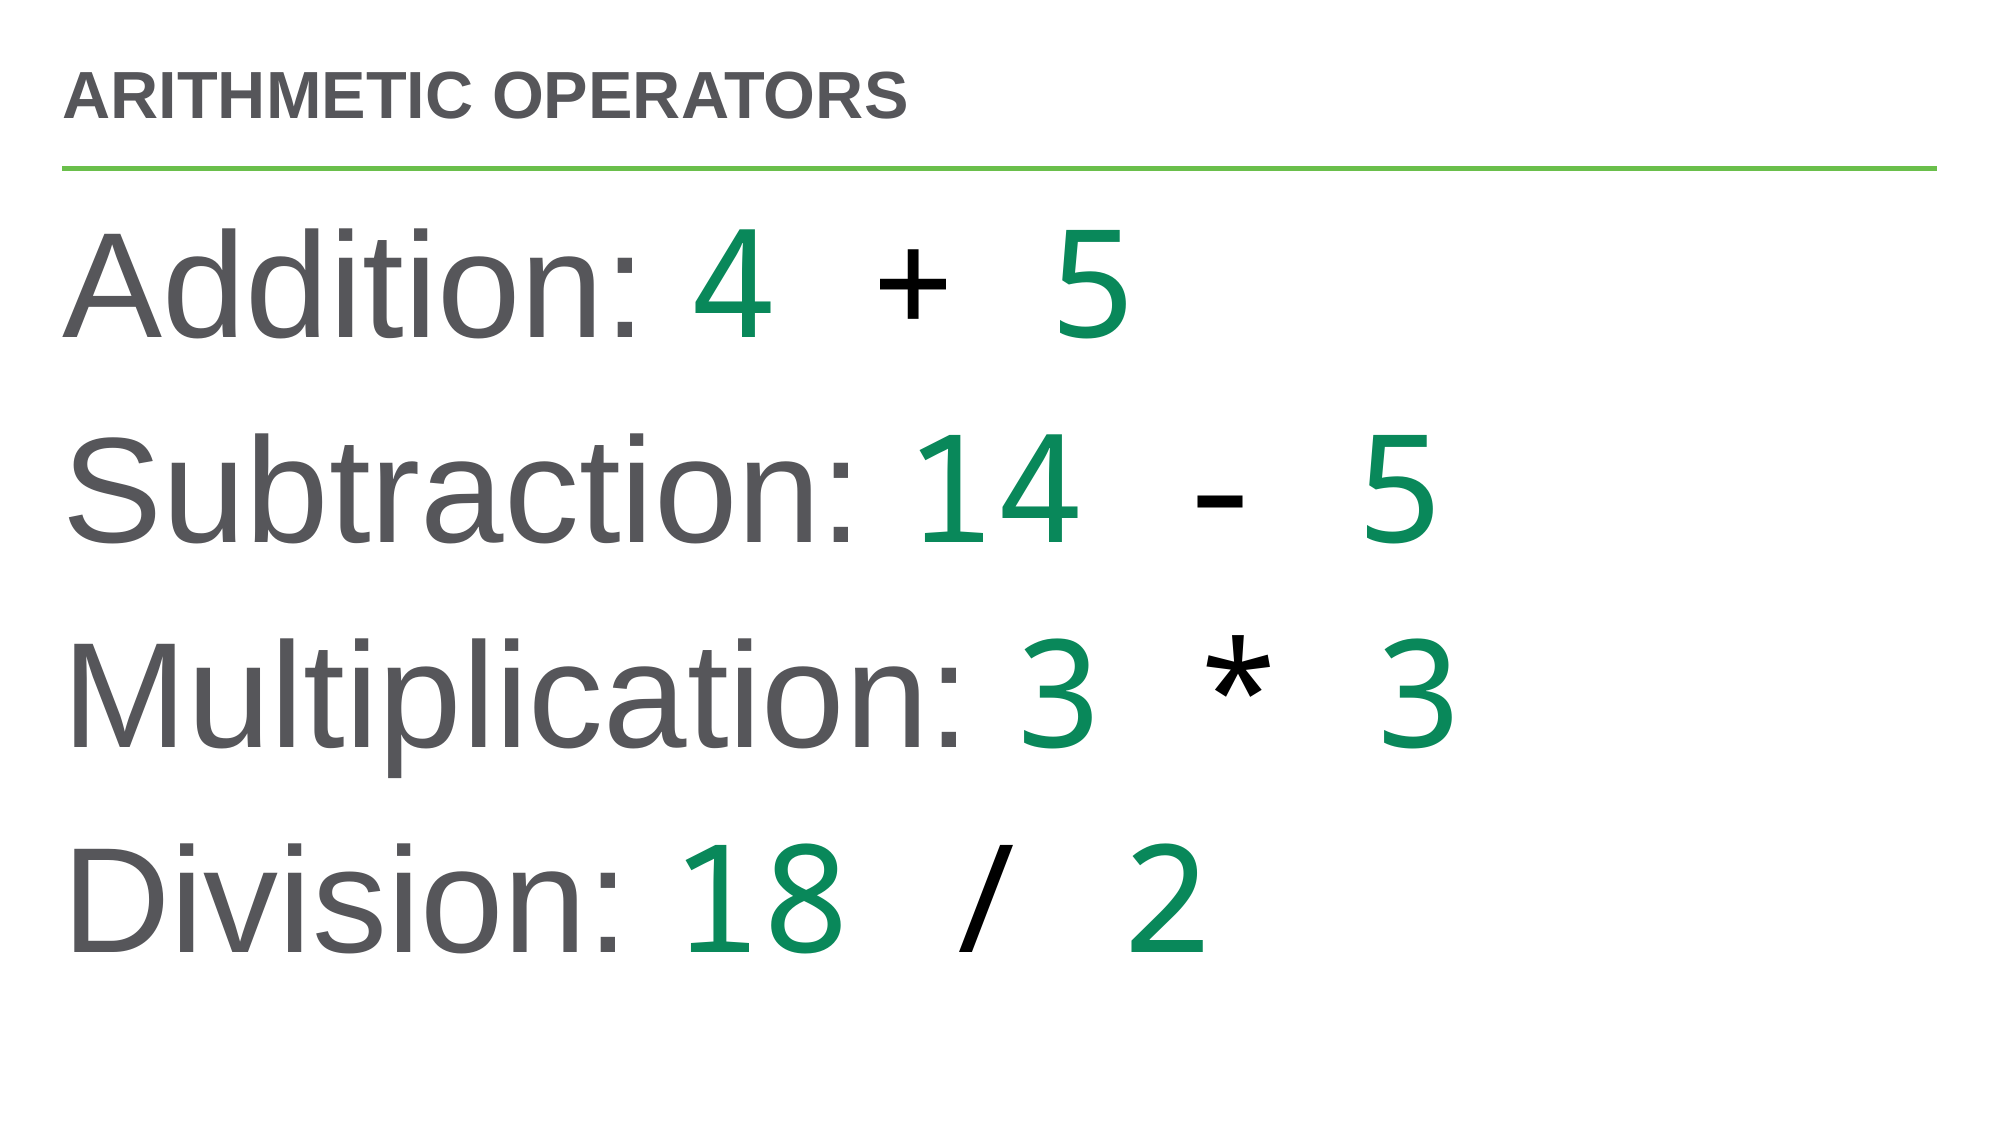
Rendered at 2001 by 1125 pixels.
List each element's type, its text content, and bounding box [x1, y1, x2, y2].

title Arithmetic operators [62, 37, 1938, 150]
list Addition: 4 + 5 Subtraction: 14 - 5 Multiplication: 3 * 3 Division: 18 / 2 [62, 187, 1938, 1050]
